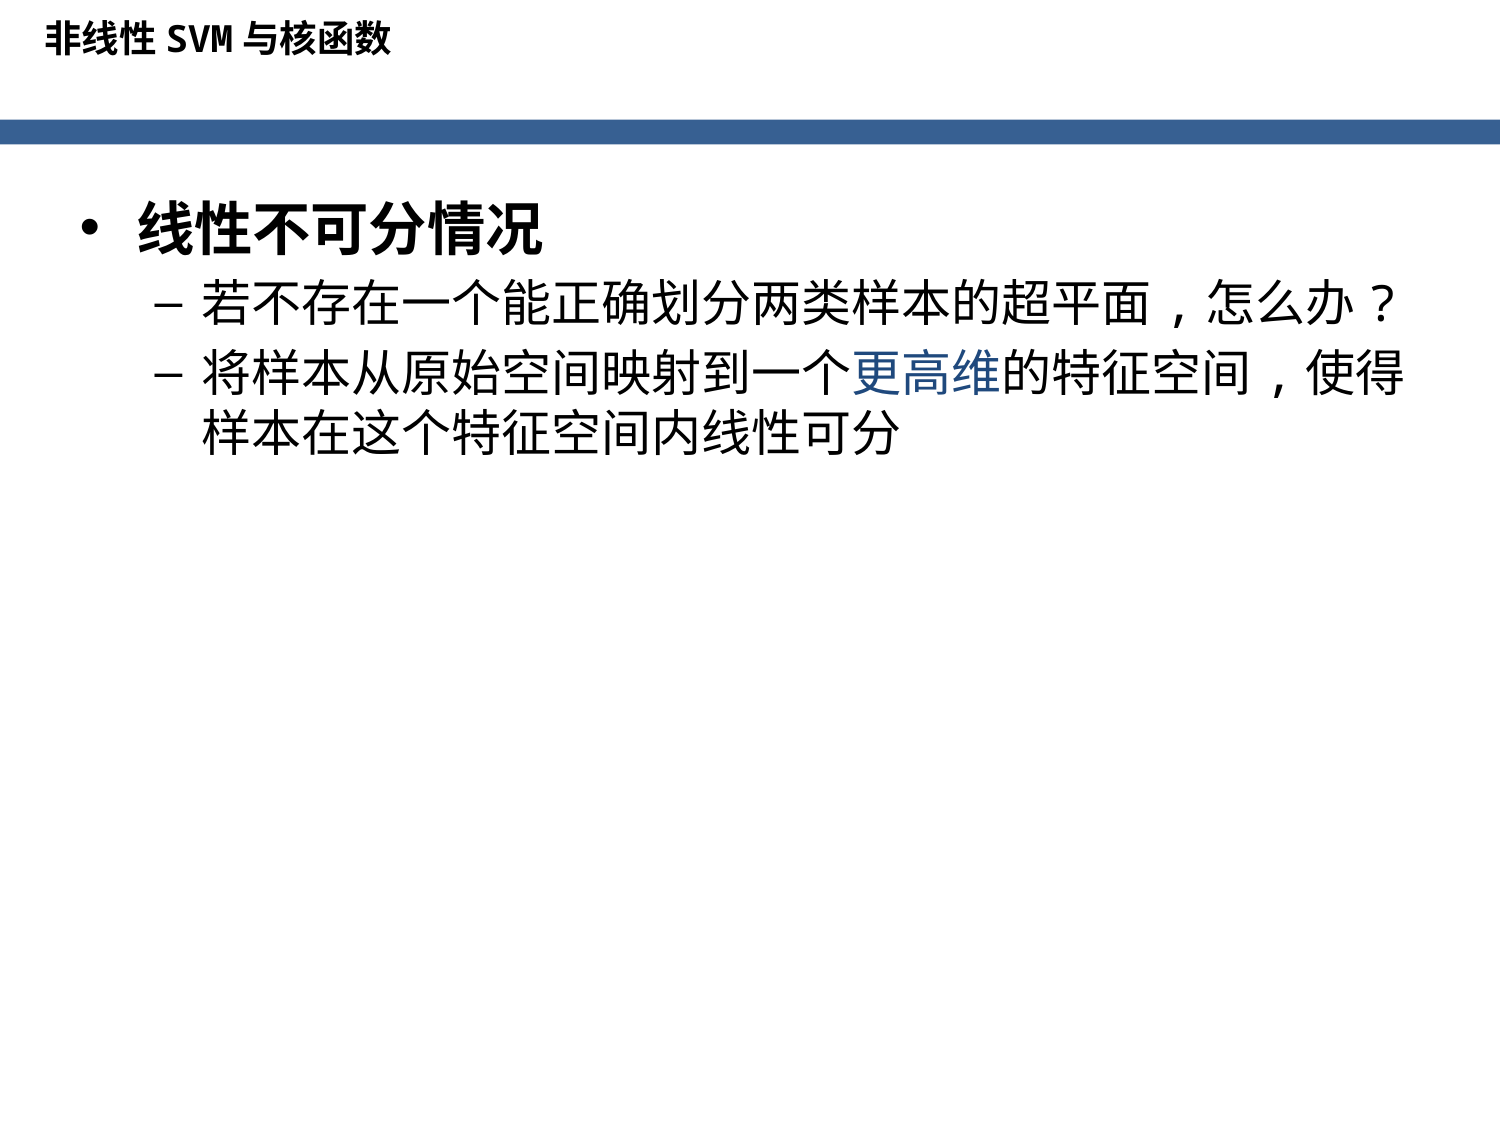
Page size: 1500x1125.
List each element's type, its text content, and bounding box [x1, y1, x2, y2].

title 非线性SVM与核函数 [29, 7, 1305, 91]
text_box 线性不可分情况 若不存在一个能正确划分两类样本的超平面,怎么办? 将样本从原始空间映射到一个更高维的特征空间,使得样本在这个特征空间内线性可分 [64, 184, 1436, 1047]
